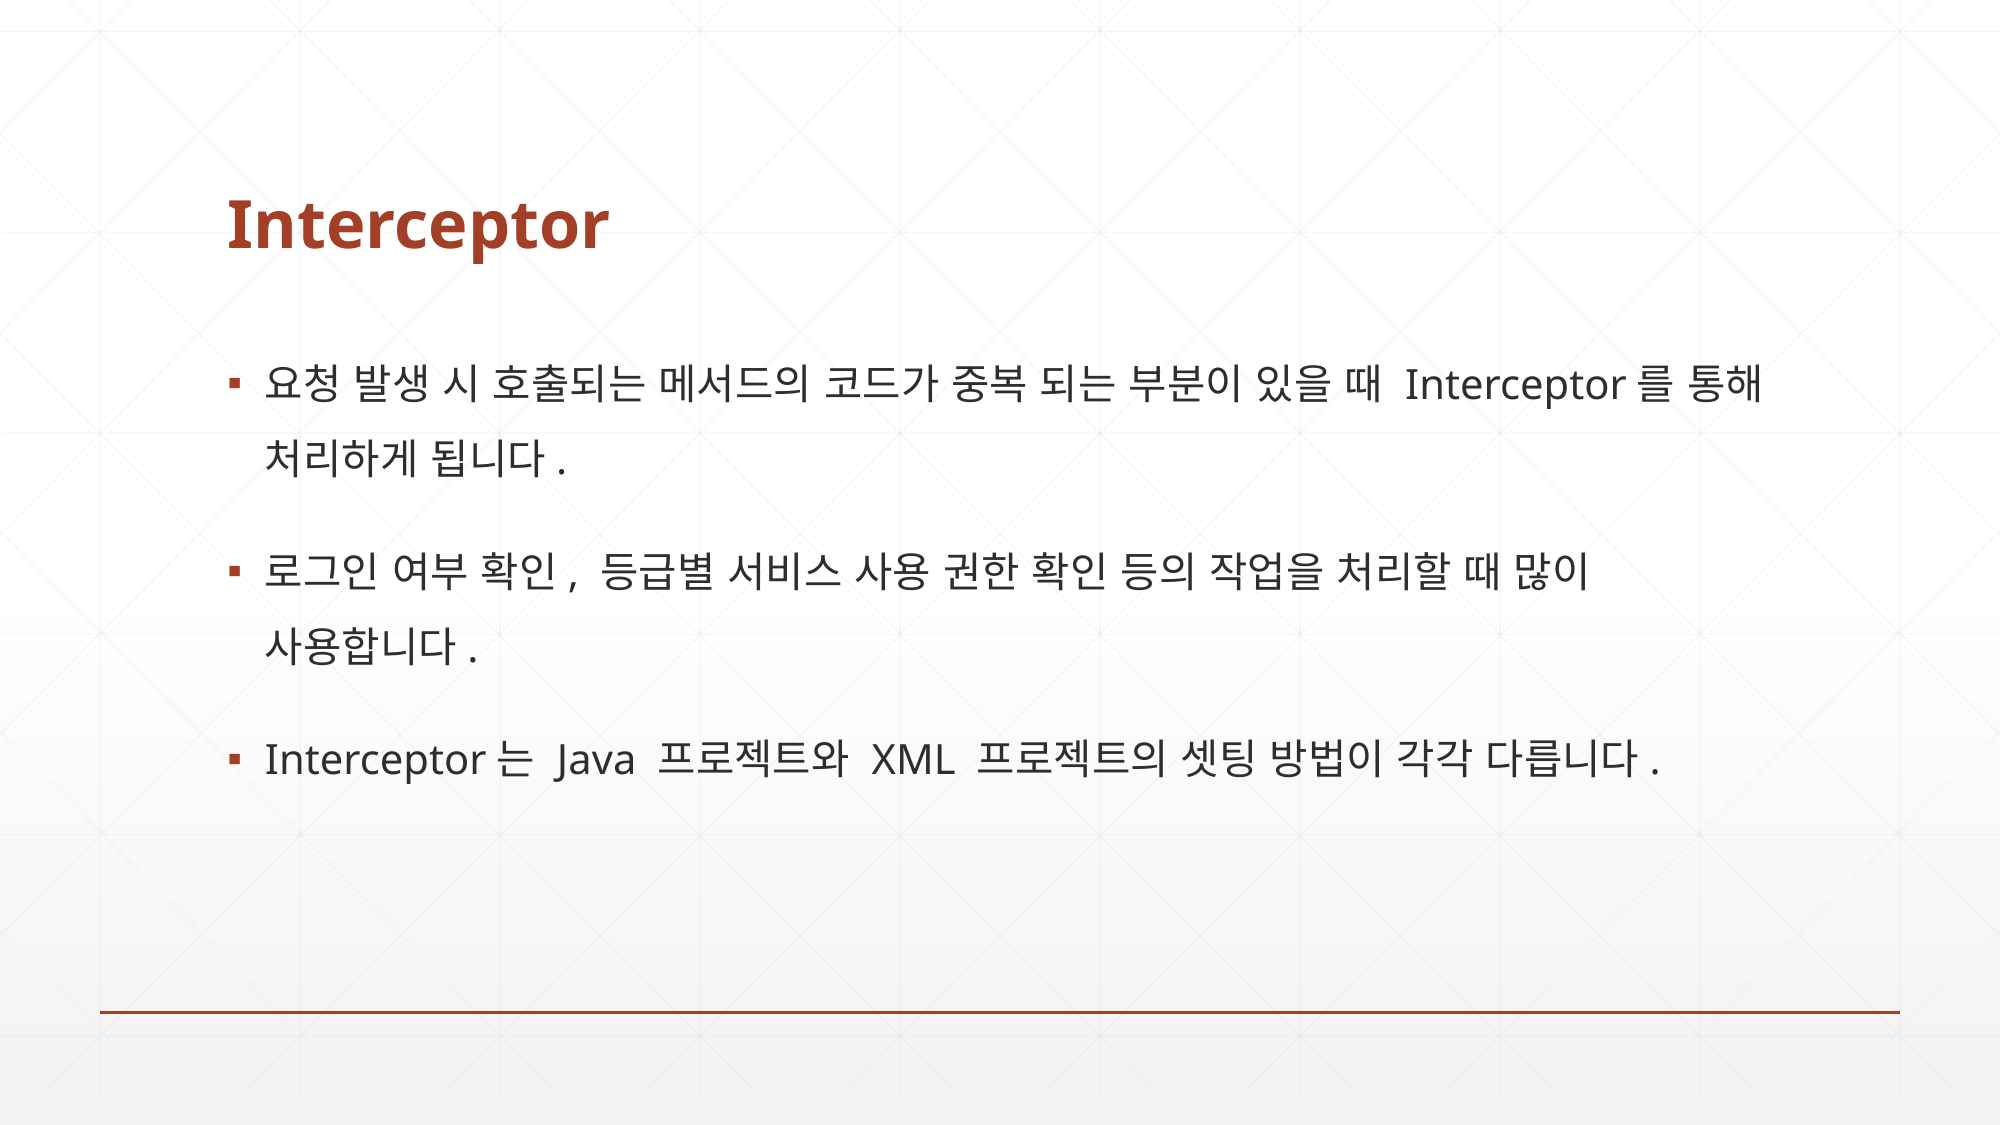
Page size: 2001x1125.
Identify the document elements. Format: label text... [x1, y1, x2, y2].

list 요청 발생 시 호출되는 메서드의 코드가 중복 되는 부분이 있을 때 Interceptor를 통해 처리하게 됩니다. 로그인 여부 확인, 등급별 서비스 사용 권한 확인 등의 작업을 처리할 때 많이 사용합니다. Interceptor는 Java 프로젝트와 XML 프로젝트의 셋팅 방법이 각각 다릅니다. [212, 324, 1788, 950]
title Interceptor [212, 82, 1788, 271]
